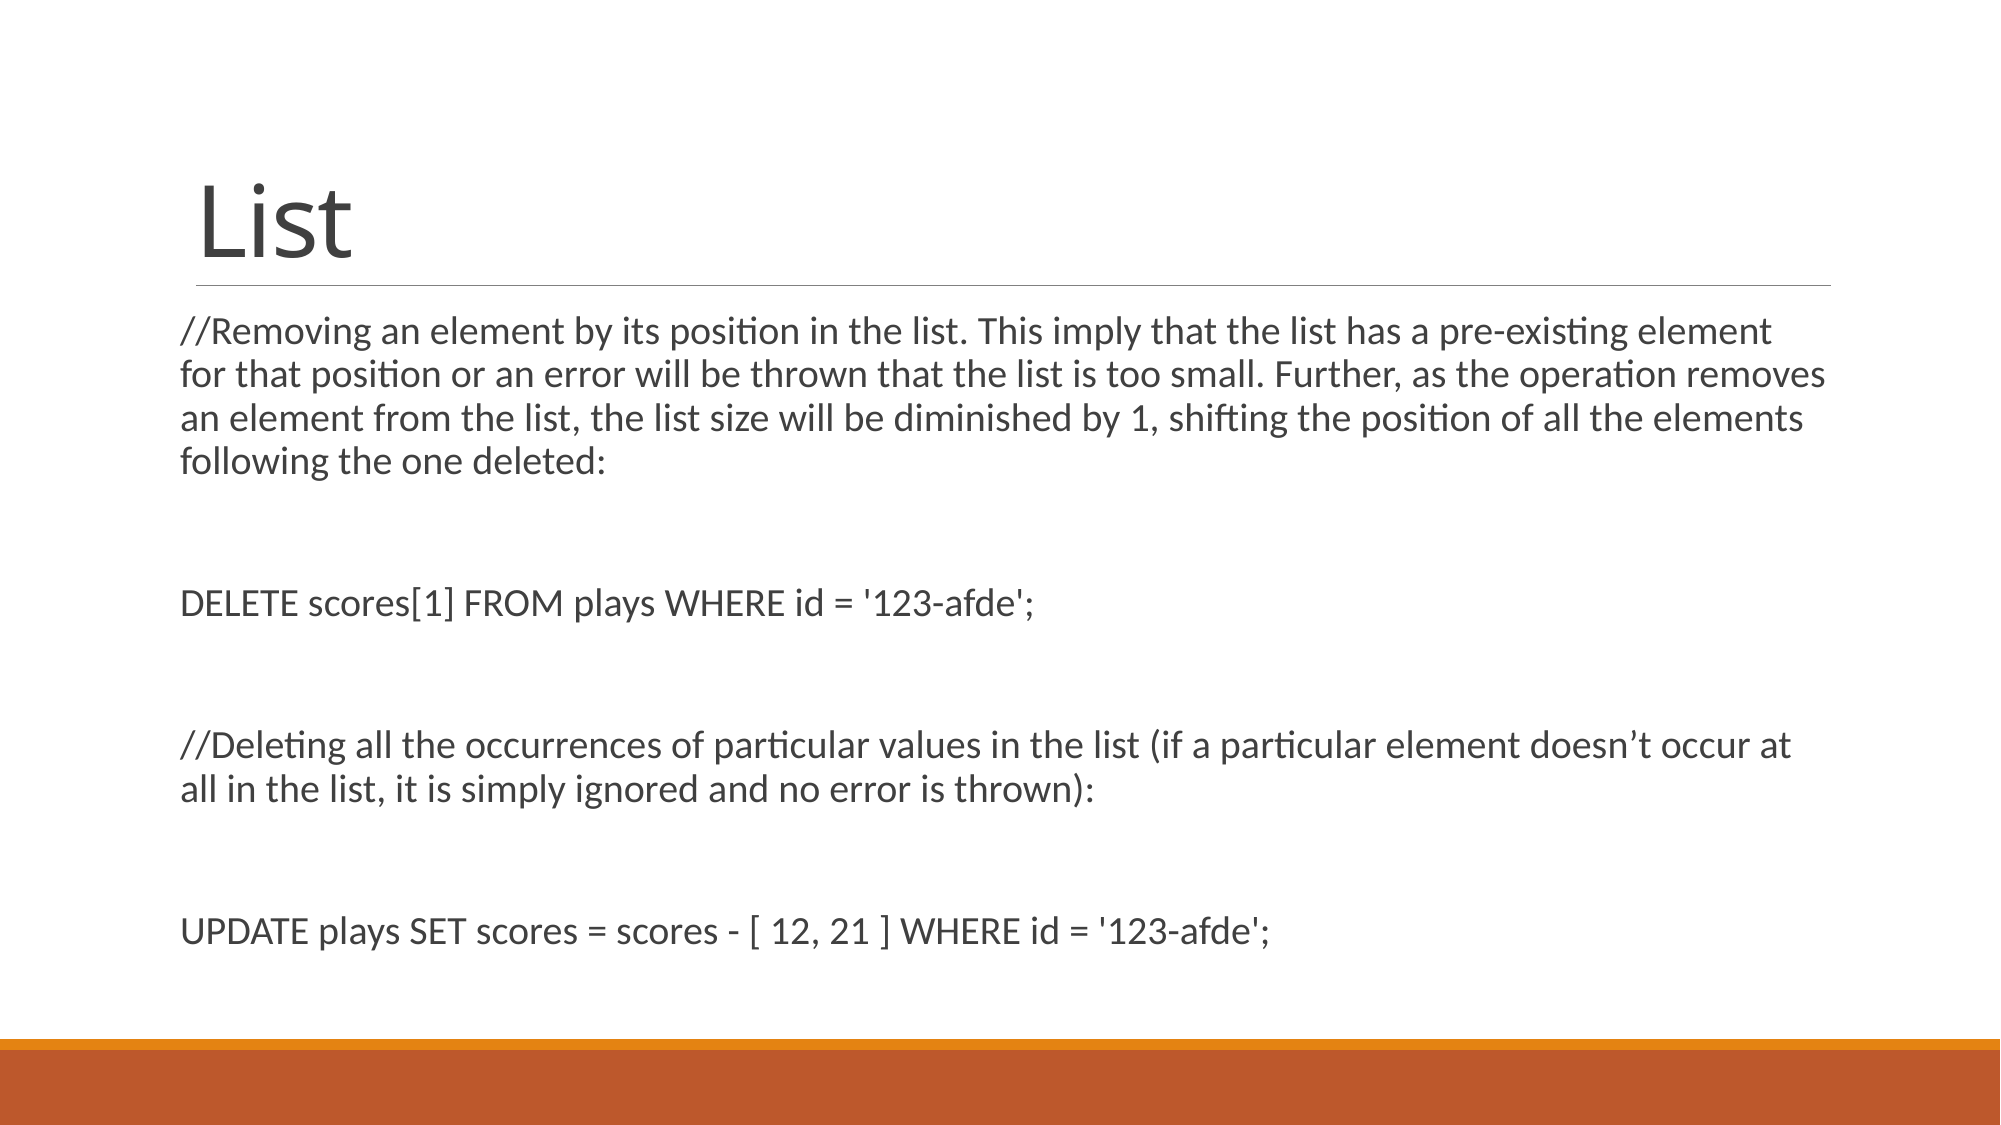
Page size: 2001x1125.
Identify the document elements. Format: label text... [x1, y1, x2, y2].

title List [180, 47, 1830, 285]
list //Removing an element by its position in the list. This imply that the list has a pre-existing element for that position or an error will be thrown that the list is too small. Further, as the operation removes an element from the list, the list size will be diminished by 1, shifting the position of all the elements following the one deleted: DELETE scores[1] FROM plays WHERE id = '123-afde'; //Deleting all the occurrences of particular values in the list (if a particular element doesn’t occur at all in the list, it is simply ignored and no error is thrown): UPDATE plays SET scores = scores - [ 12, 21 ] WHERE id = '123-afde'; [180, 302, 1830, 963]
